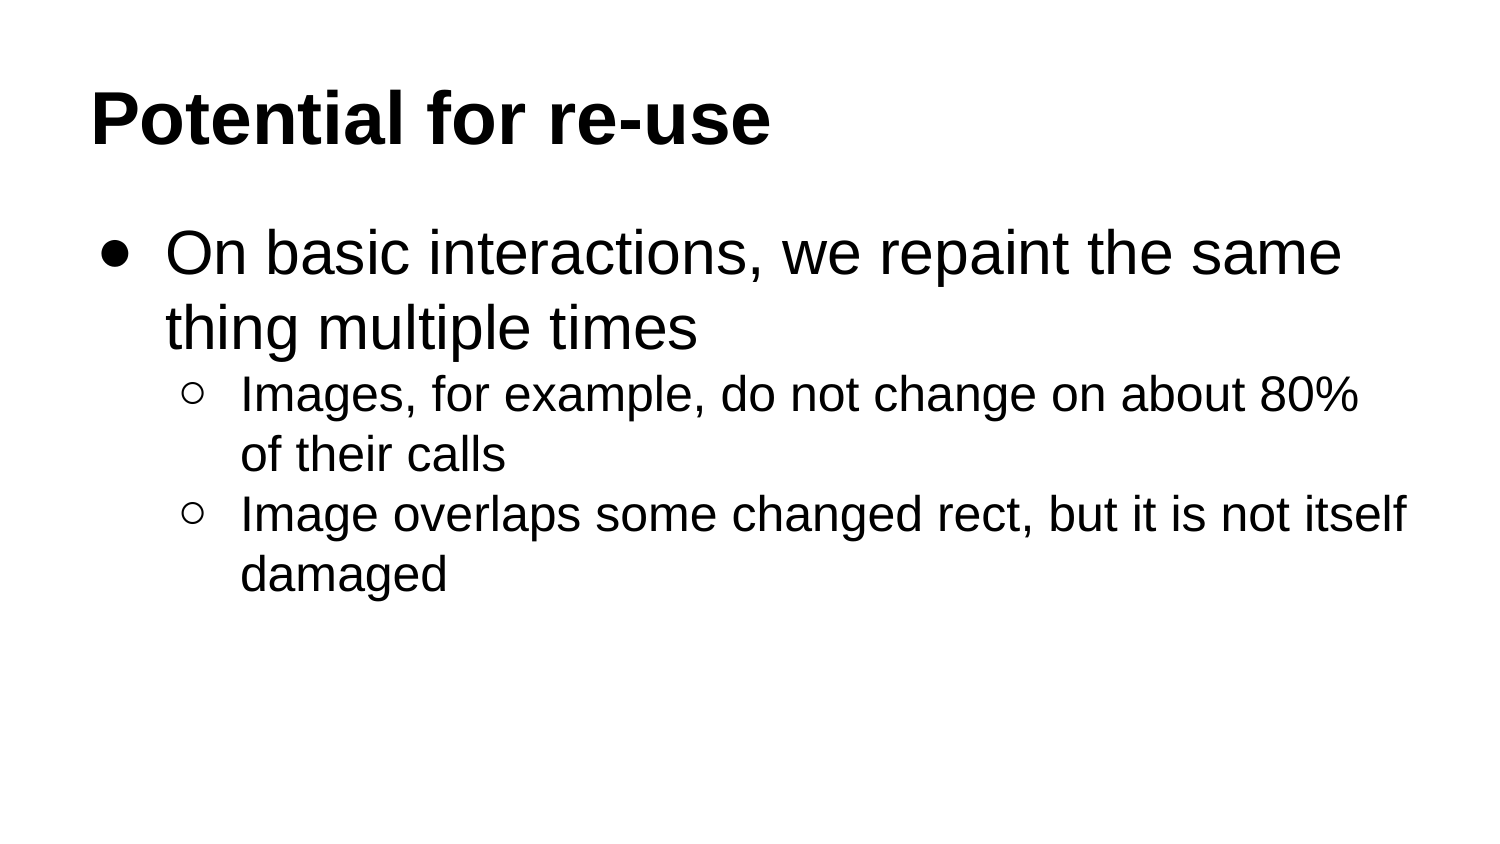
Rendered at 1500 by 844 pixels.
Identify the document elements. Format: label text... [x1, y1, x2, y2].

list On basic interactions, we repaint the same thing multiple times Images, for example, do not change on about 80% of their calls Image overlaps some changed rect, but it is not itself damaged [75, 196, 1425, 808]
title Potential for re-use [75, 33, 1425, 175]
